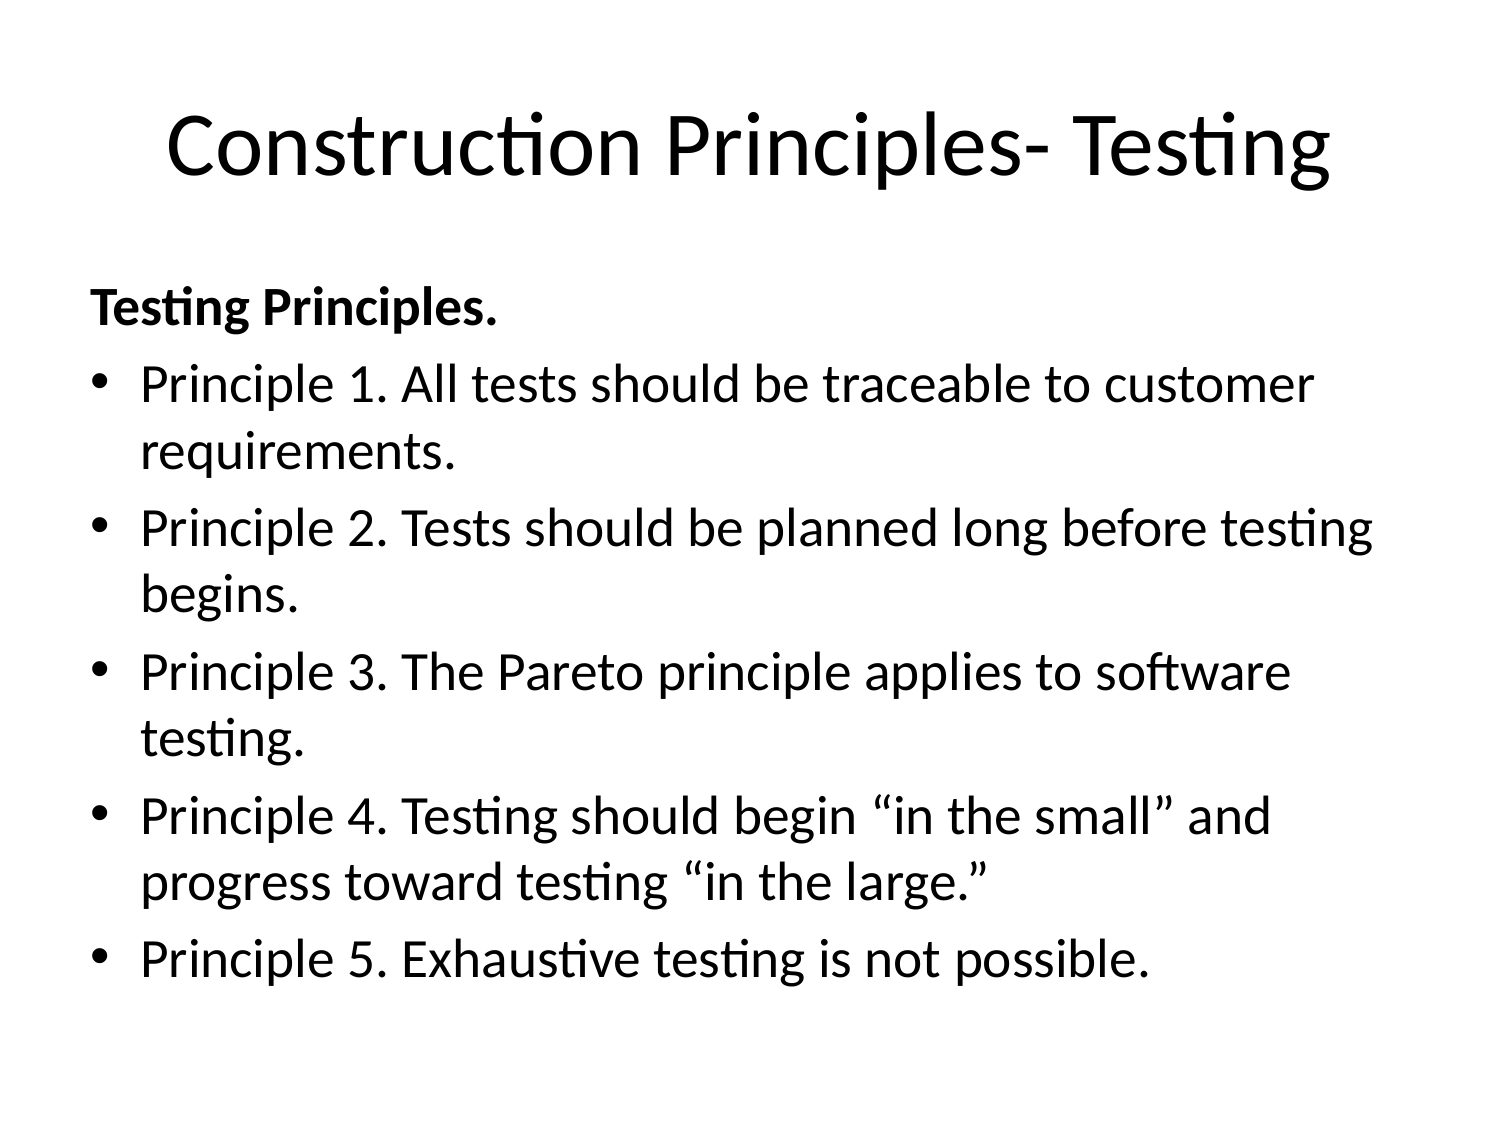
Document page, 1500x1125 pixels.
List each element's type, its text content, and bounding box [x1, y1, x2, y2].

title Construction Principles- Testing [75, 45, 1425, 233]
list Testing Principles. Principle 1. All tests should be traceable to customer requirements. Principle 2. Tests should be planned long before testing begins. Principle 3. The Pareto principle applies to software testing. Principle 4. Testing should begin “in the small” and progress toward testing “in the large.” Principle 5. Exhaustive testing is not possible. [75, 262, 1425, 1005]
